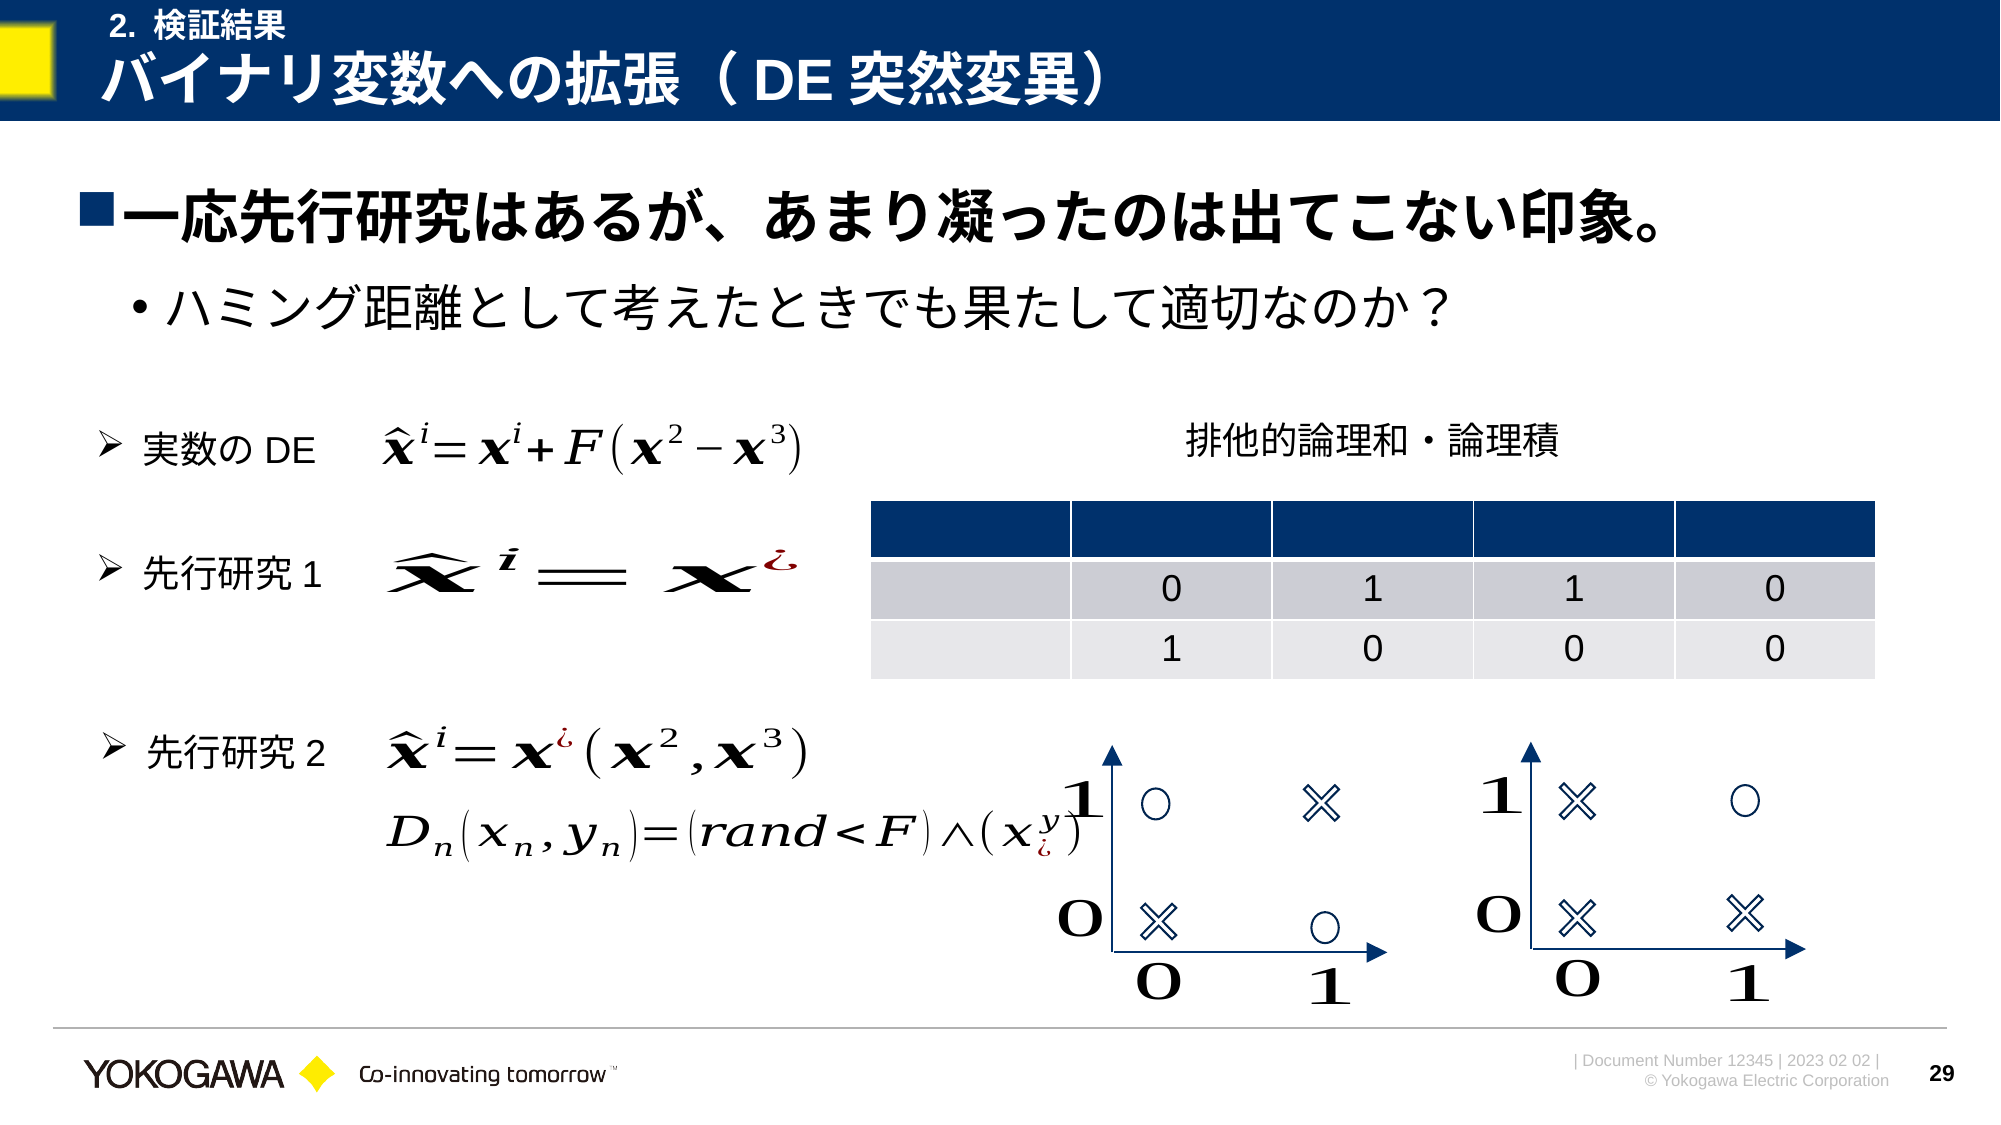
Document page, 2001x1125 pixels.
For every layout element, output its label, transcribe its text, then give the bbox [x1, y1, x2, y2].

text_box 先行研究1 [81, 542, 356, 603]
text_box [1310, 911, 1340, 945]
text_box [1558, 781, 1597, 821]
picture [0, 6, 69, 115]
text_box [1726, 893, 1765, 933]
text_box [1730, 784, 1760, 818]
text_box [1558, 898, 1597, 938]
picture [83, 1055, 617, 1093]
text_box 排他的論理和・論理積 [949, 409, 1796, 470]
text_box 先行研究2 [84, 721, 360, 781]
text_box 実数のDE [81, 418, 356, 478]
text_box 2. 検証結果 [94, 0, 836, 52]
slide_number 29 [1904, 1042, 1970, 1103]
text_box [1141, 787, 1171, 821]
text_box [1302, 783, 1341, 823]
text_box [1139, 902, 1178, 941]
title バイナリ変数への拡張（DE突然変異） [84, 39, 1955, 125]
text_box 一応先行研究はあるが、あまり凝ったのは出てこない印象。 ハミング距離として考えたときでも果たして適切なのか？ [60, 180, 1949, 321]
